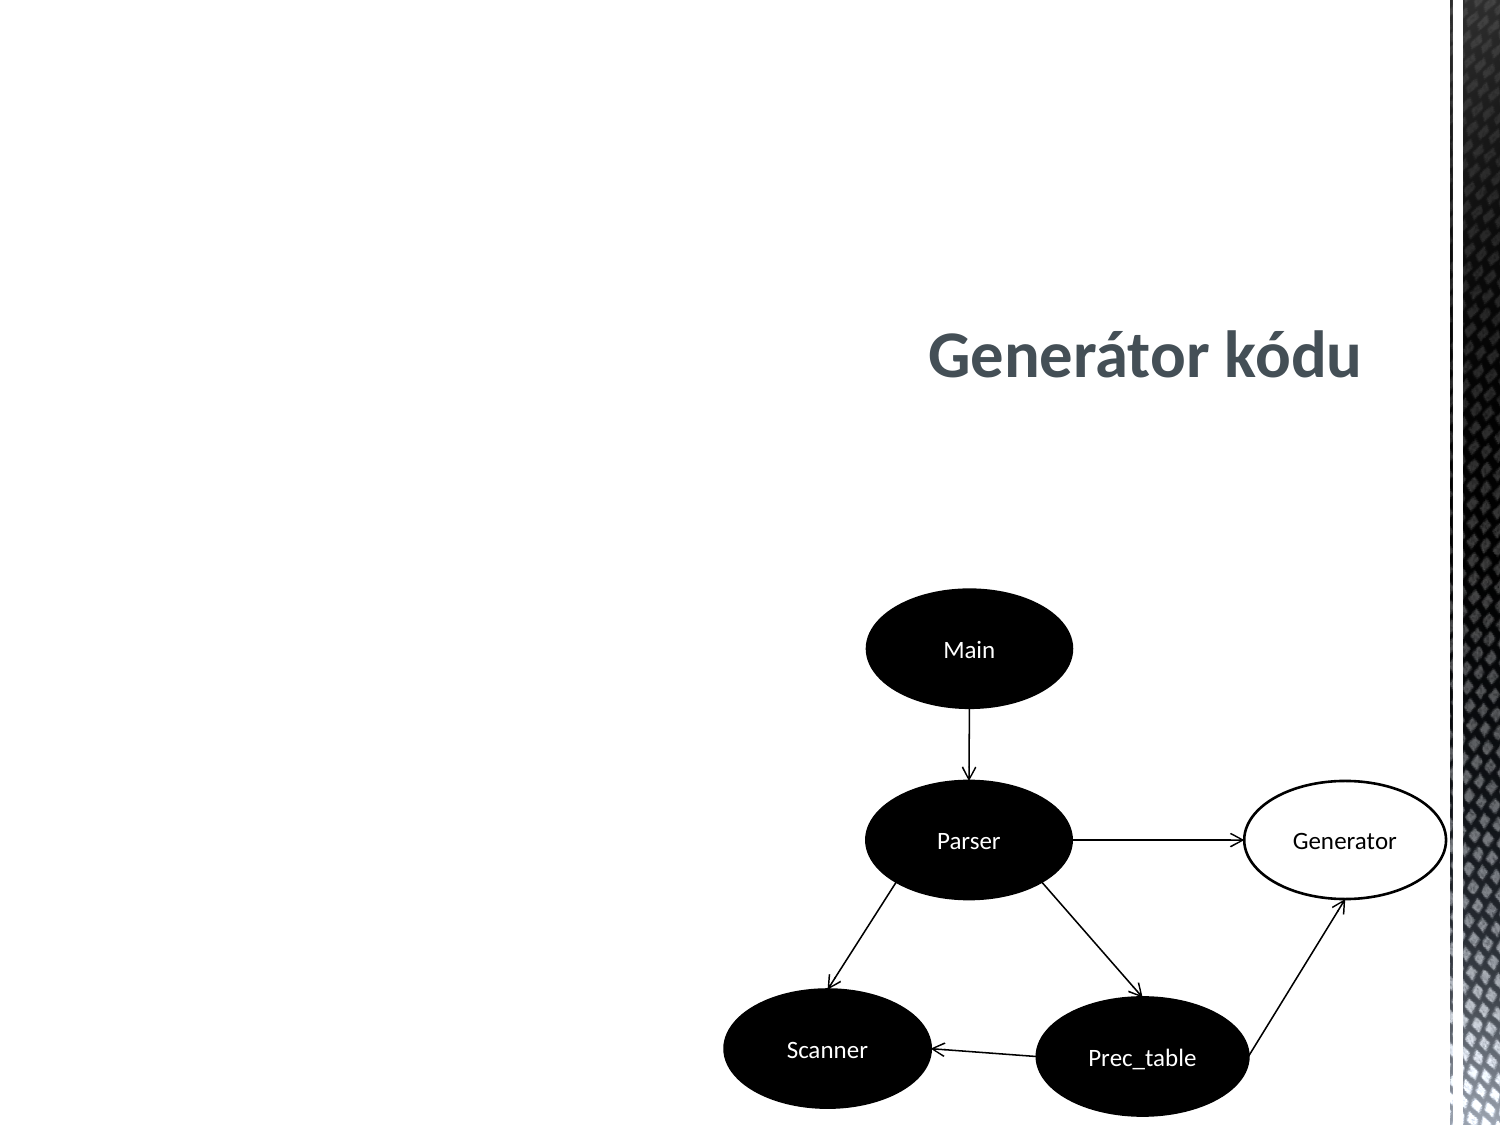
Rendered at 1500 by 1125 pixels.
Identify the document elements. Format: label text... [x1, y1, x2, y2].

text_box Prec_table [1036, 996, 1249, 1117]
picture [1447, 0, 1500, 1125]
text_box Main [865, 588, 1074, 710]
text_box Parser [865, 779, 1073, 901]
title Generátor kódu [765, 255, 1379, 446]
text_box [827, 881, 897, 990]
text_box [930, 1048, 1037, 1057]
text_box Generator [1243, 779, 1448, 901]
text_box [1248, 898, 1346, 1057]
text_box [1041, 881, 1143, 998]
text_box Scanner [723, 988, 932, 1109]
